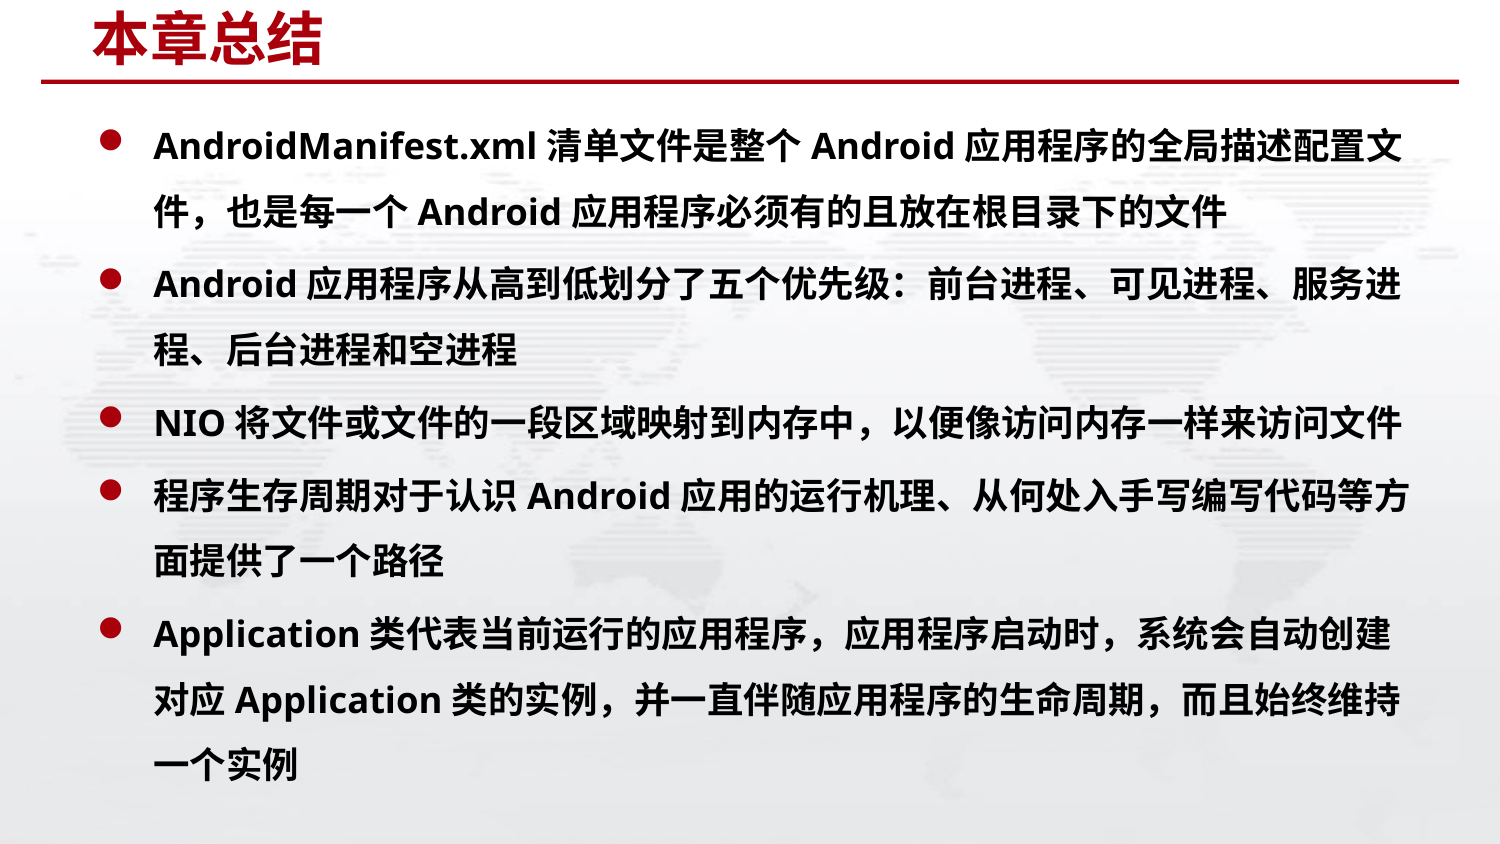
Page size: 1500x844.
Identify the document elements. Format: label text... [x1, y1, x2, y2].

title 本章总结 [76, 2, 873, 71]
picture [0, 0, 1500, 844]
list AndroidManifest.xml清单文件是整个Android应用程序的全局描述配置文件，也是每一个Android应用程序必须有的且放在根目录下的文件 Android应用程序从高到低划分了五个优先级：前台进程、可见进程、服务进程、后台进程和空进程 NIO将文件或文件的一段区域映射到内存中，以便像访问内存一样来访问文件 程序生存周期对于认识Android应用的运行机理、从何处入手写编写代码等方面提供了一个路径 Application类代表当前运行的应用程序，应用程序启动时，系统会自动创建对应Application类的实例，并一直伴随应用程序的生命周期，而且始终维持一个实例 [81, 93, 1430, 798]
